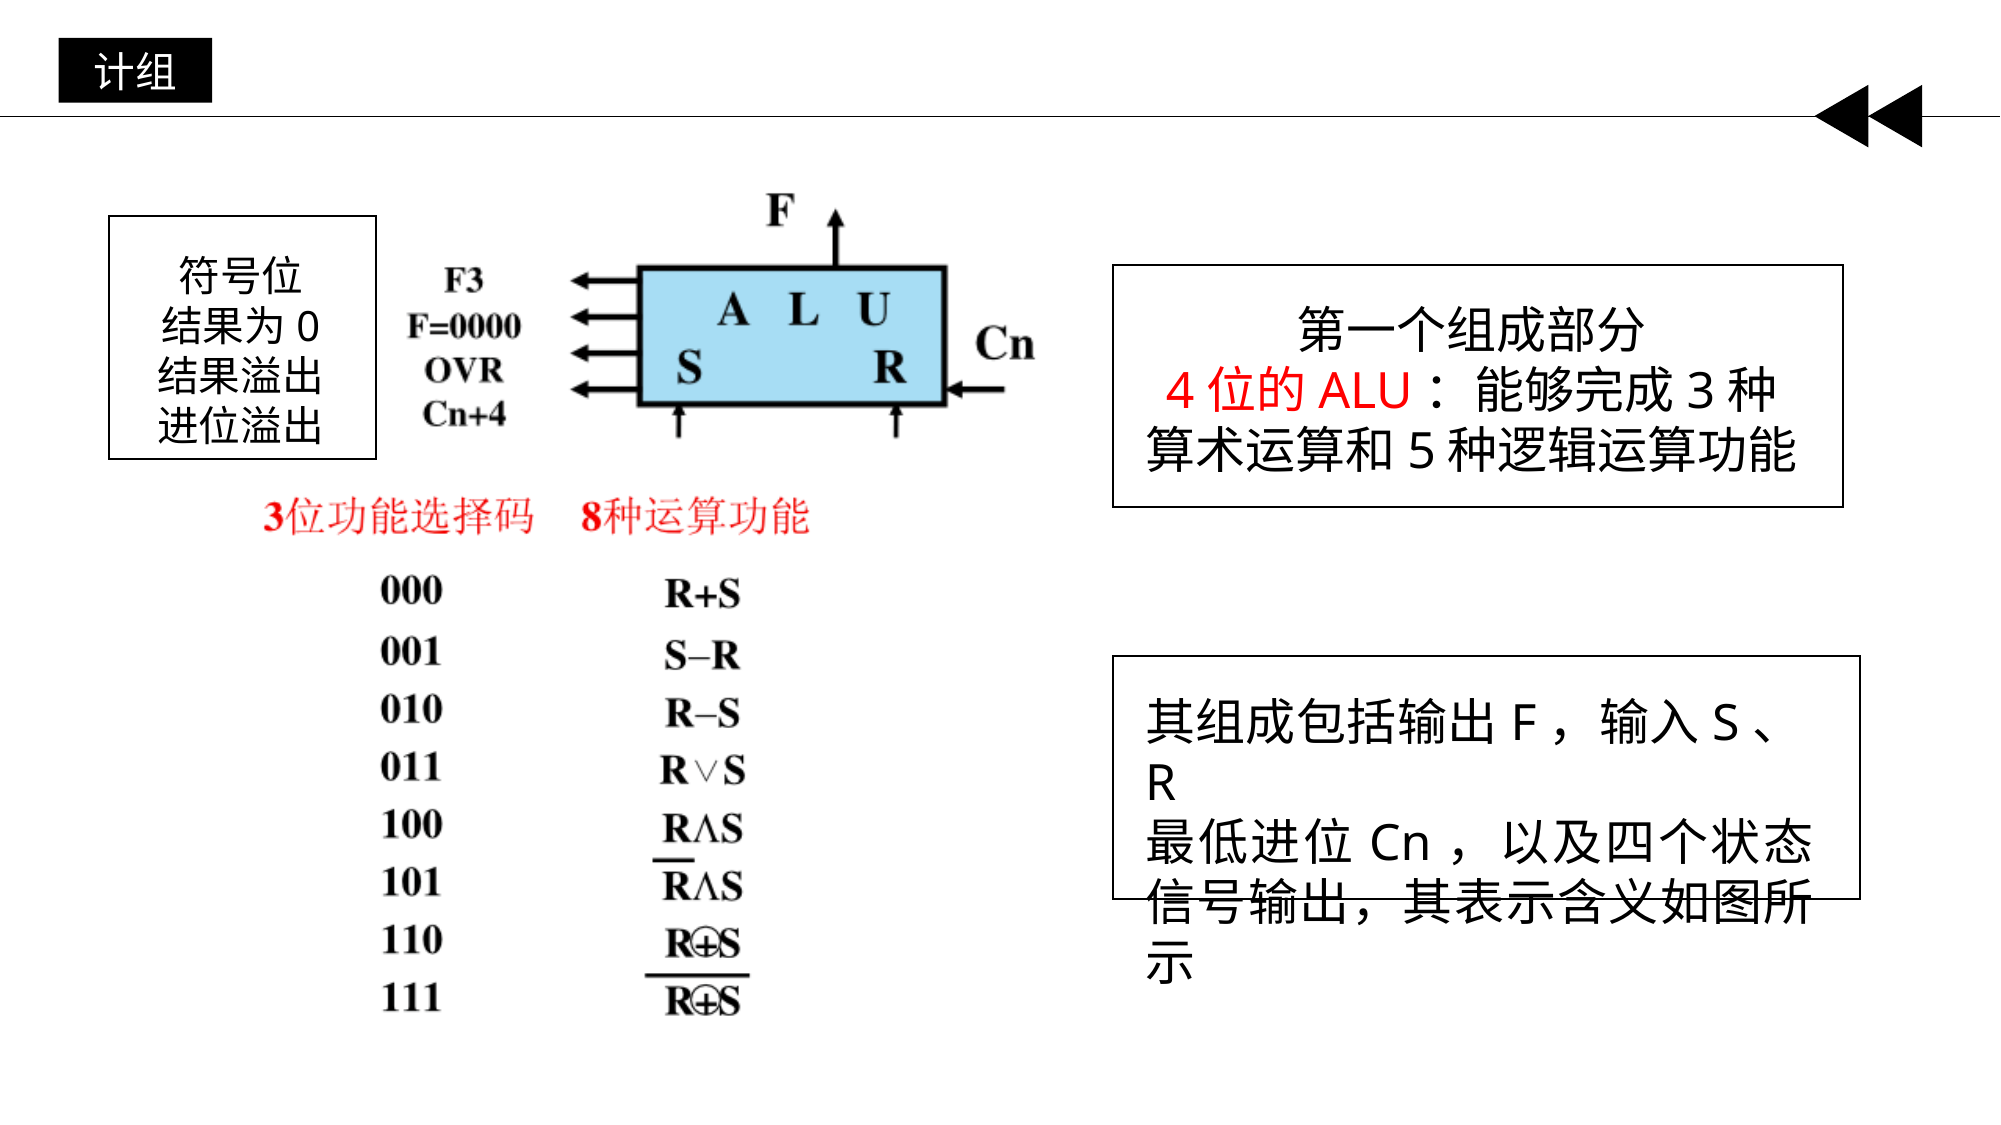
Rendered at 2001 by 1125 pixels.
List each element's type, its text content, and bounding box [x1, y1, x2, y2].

text_box [1112, 655, 1861, 900]
text_box 符号位 结果为0 结果溢出 进位溢出 [125, 241, 356, 457]
text_box 计组 [58, 37, 213, 84]
text_box 其组成包括输出F，输入S、R 最低进位Cn，以及四个状态信号输出，其表示含义如图所示 [1130, 682, 1829, 998]
text_box [108, 215, 377, 460]
picture [249, 145, 1102, 1055]
text_box [1112, 264, 1844, 508]
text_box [0, 84, 2000, 148]
text_box 第一个组成部分 4位的ALU：能够完成3种算术运算和5种逻辑运算功能 [1130, 291, 1813, 486]
